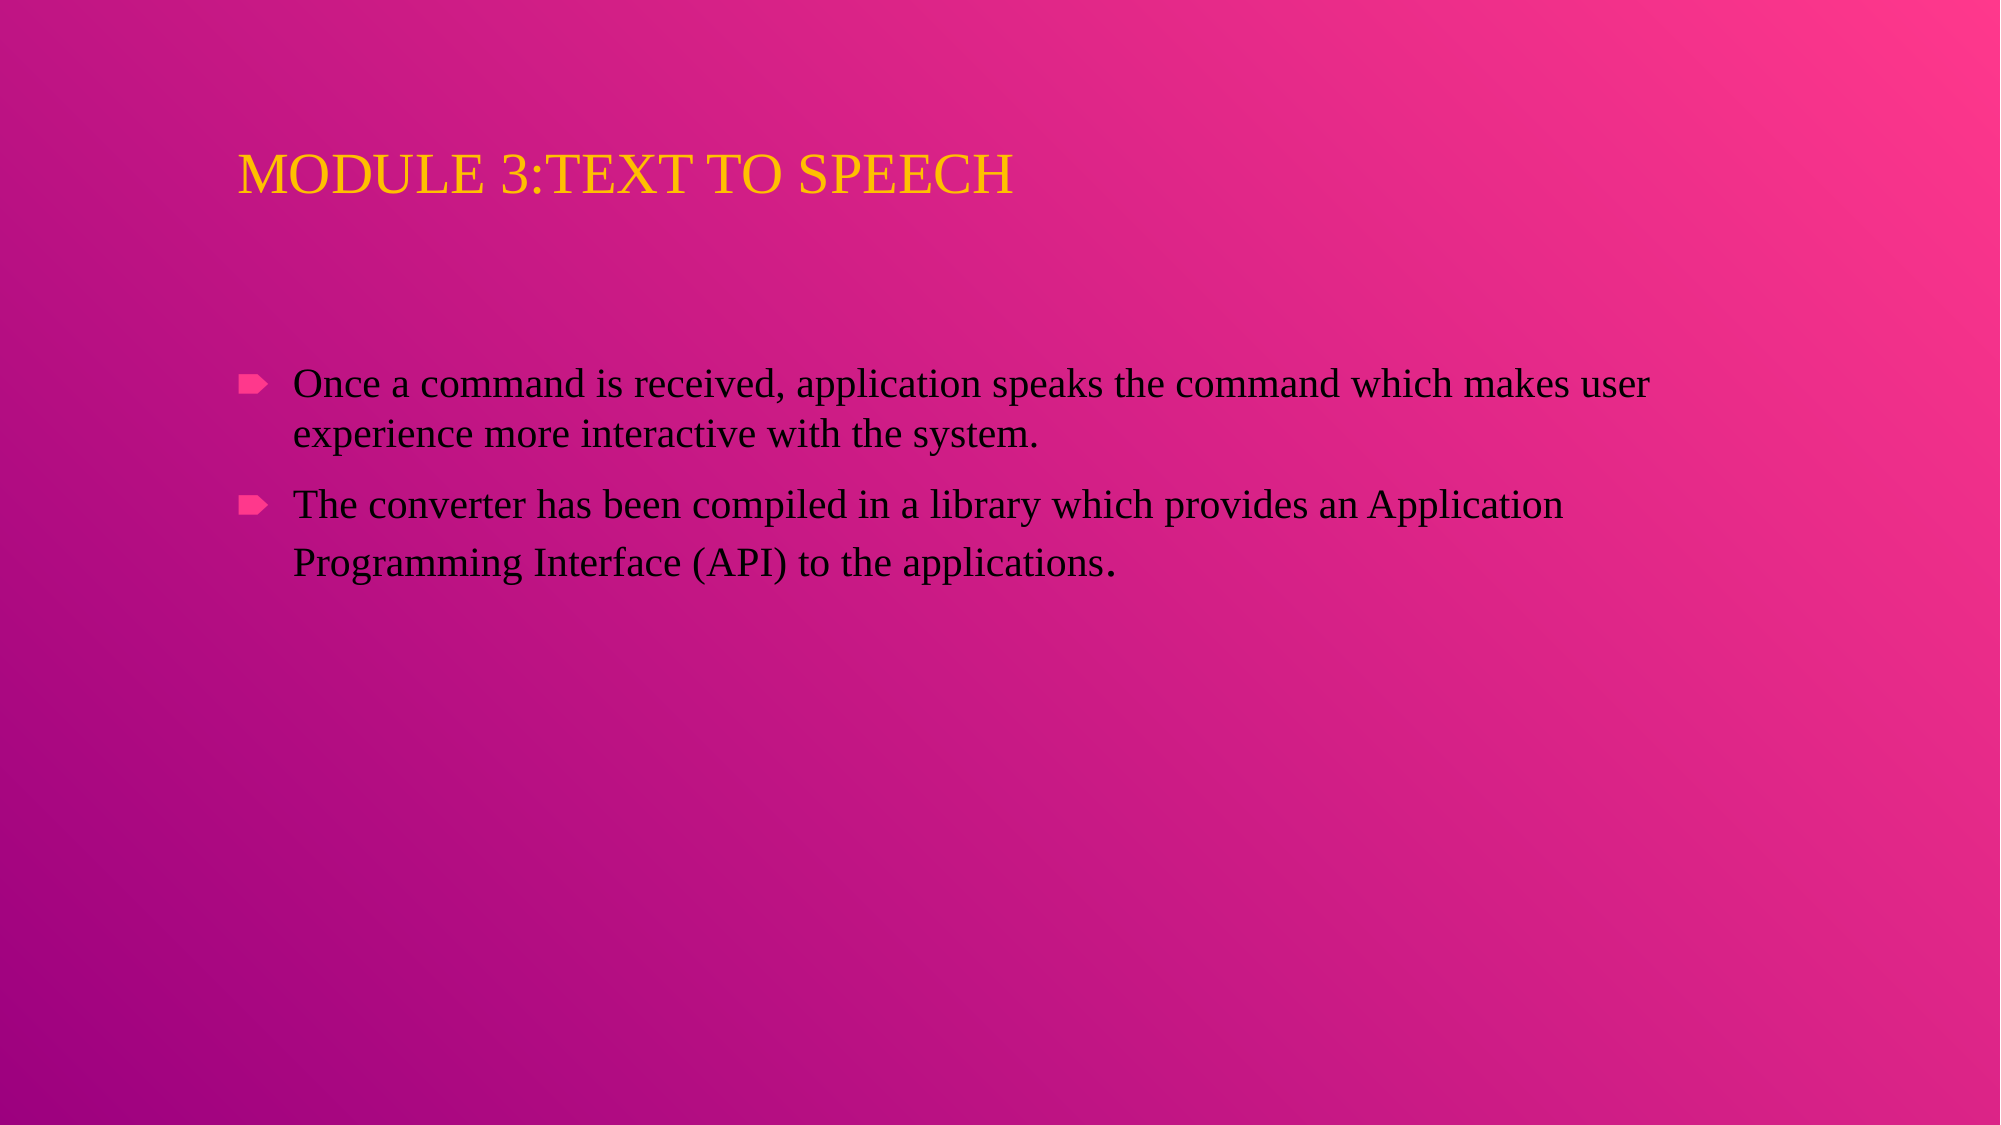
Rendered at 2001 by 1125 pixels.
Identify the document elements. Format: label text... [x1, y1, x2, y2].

list Once a command is received, application speaks the command which makes user experience more interactive with the system. The converter has been compiled in a library which provides an Application Programming Interface (API) to the applications. [221, 347, 1685, 1075]
title MODULE 3:TEXT TO SPEECH [222, 81, 1685, 299]
